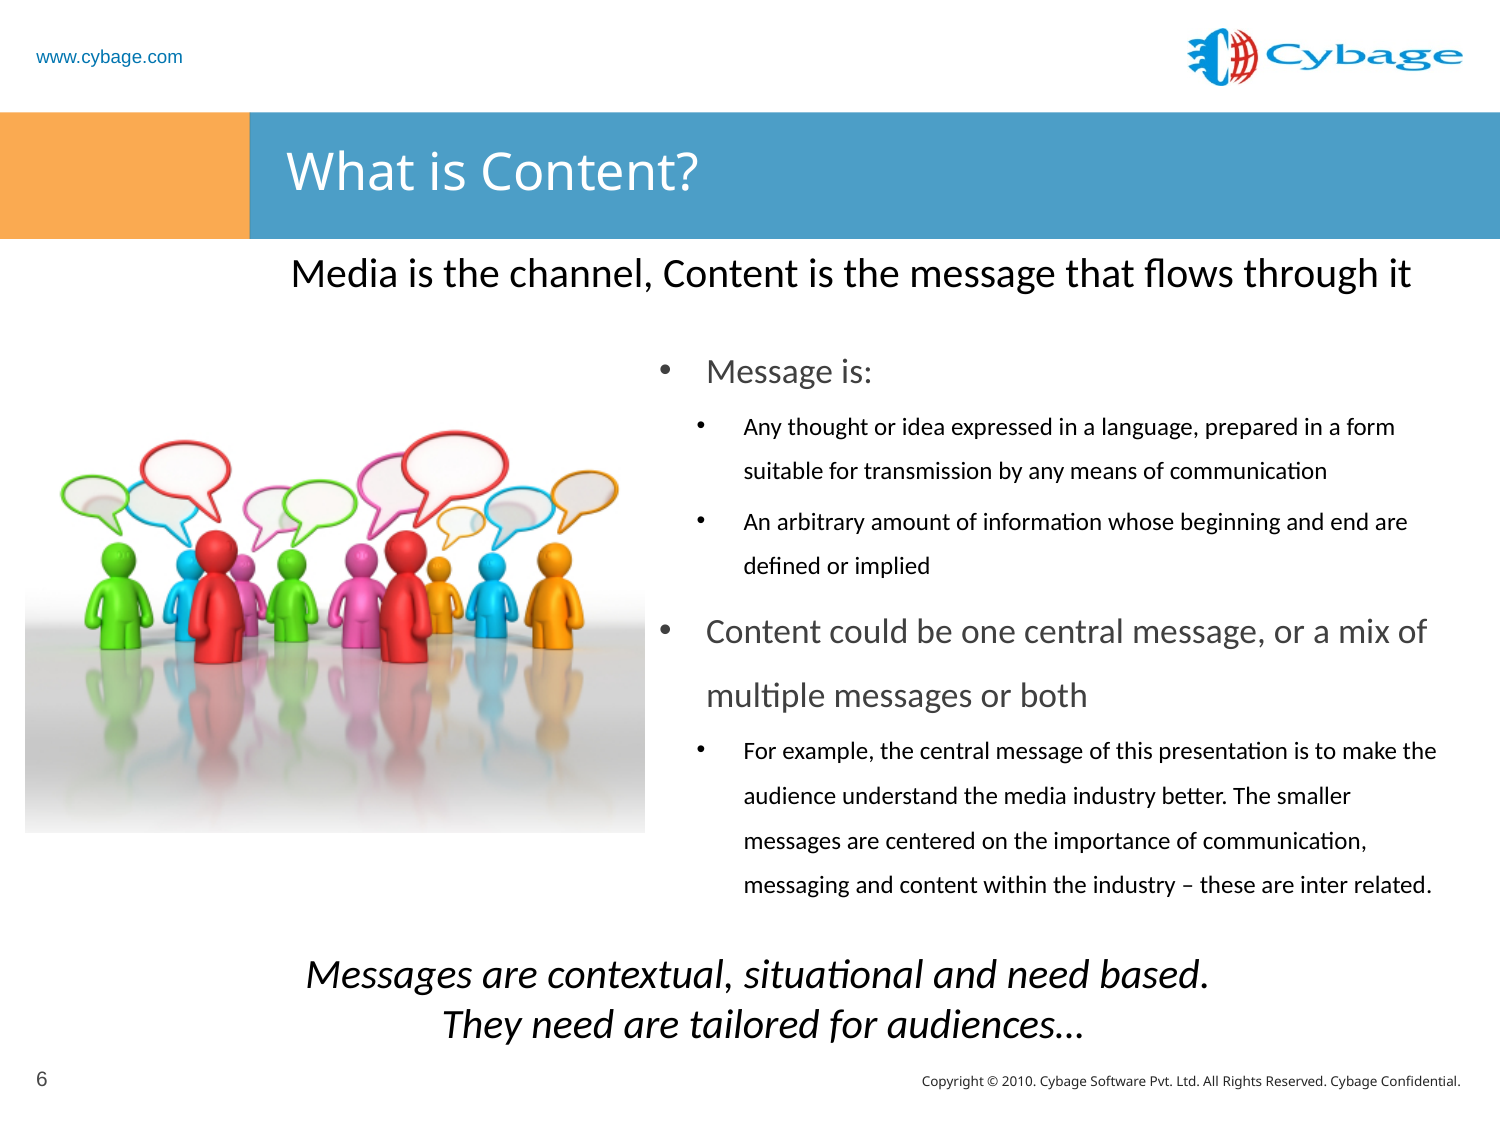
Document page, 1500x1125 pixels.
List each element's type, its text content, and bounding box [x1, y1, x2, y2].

slide_number 6 [21, 1048, 102, 1109]
title What is Content? [271, 131, 1463, 225]
picture [1187, 28, 1463, 86]
text_box Media is the channel, Content is the message that flows through it [275, 238, 1463, 303]
text_box Messages are contextual, situational and need based. They need are tailored for audiences… [107, 939, 1420, 1055]
list Message is: Any thought or idea expressed in a language, prepared in a form suitable for transmission by any means of communication An arbitrary amount of information whose beginning and end are defined or implied Content could be one central message, or a mix of multiple messages or both For example, the central message of this presentation is to make the audience understand the media industry better. The smaller messages are centered on the importance of communication, messaging and content within the industry – these are inter related. [644, 318, 1463, 898]
picture [25, 421, 645, 833]
